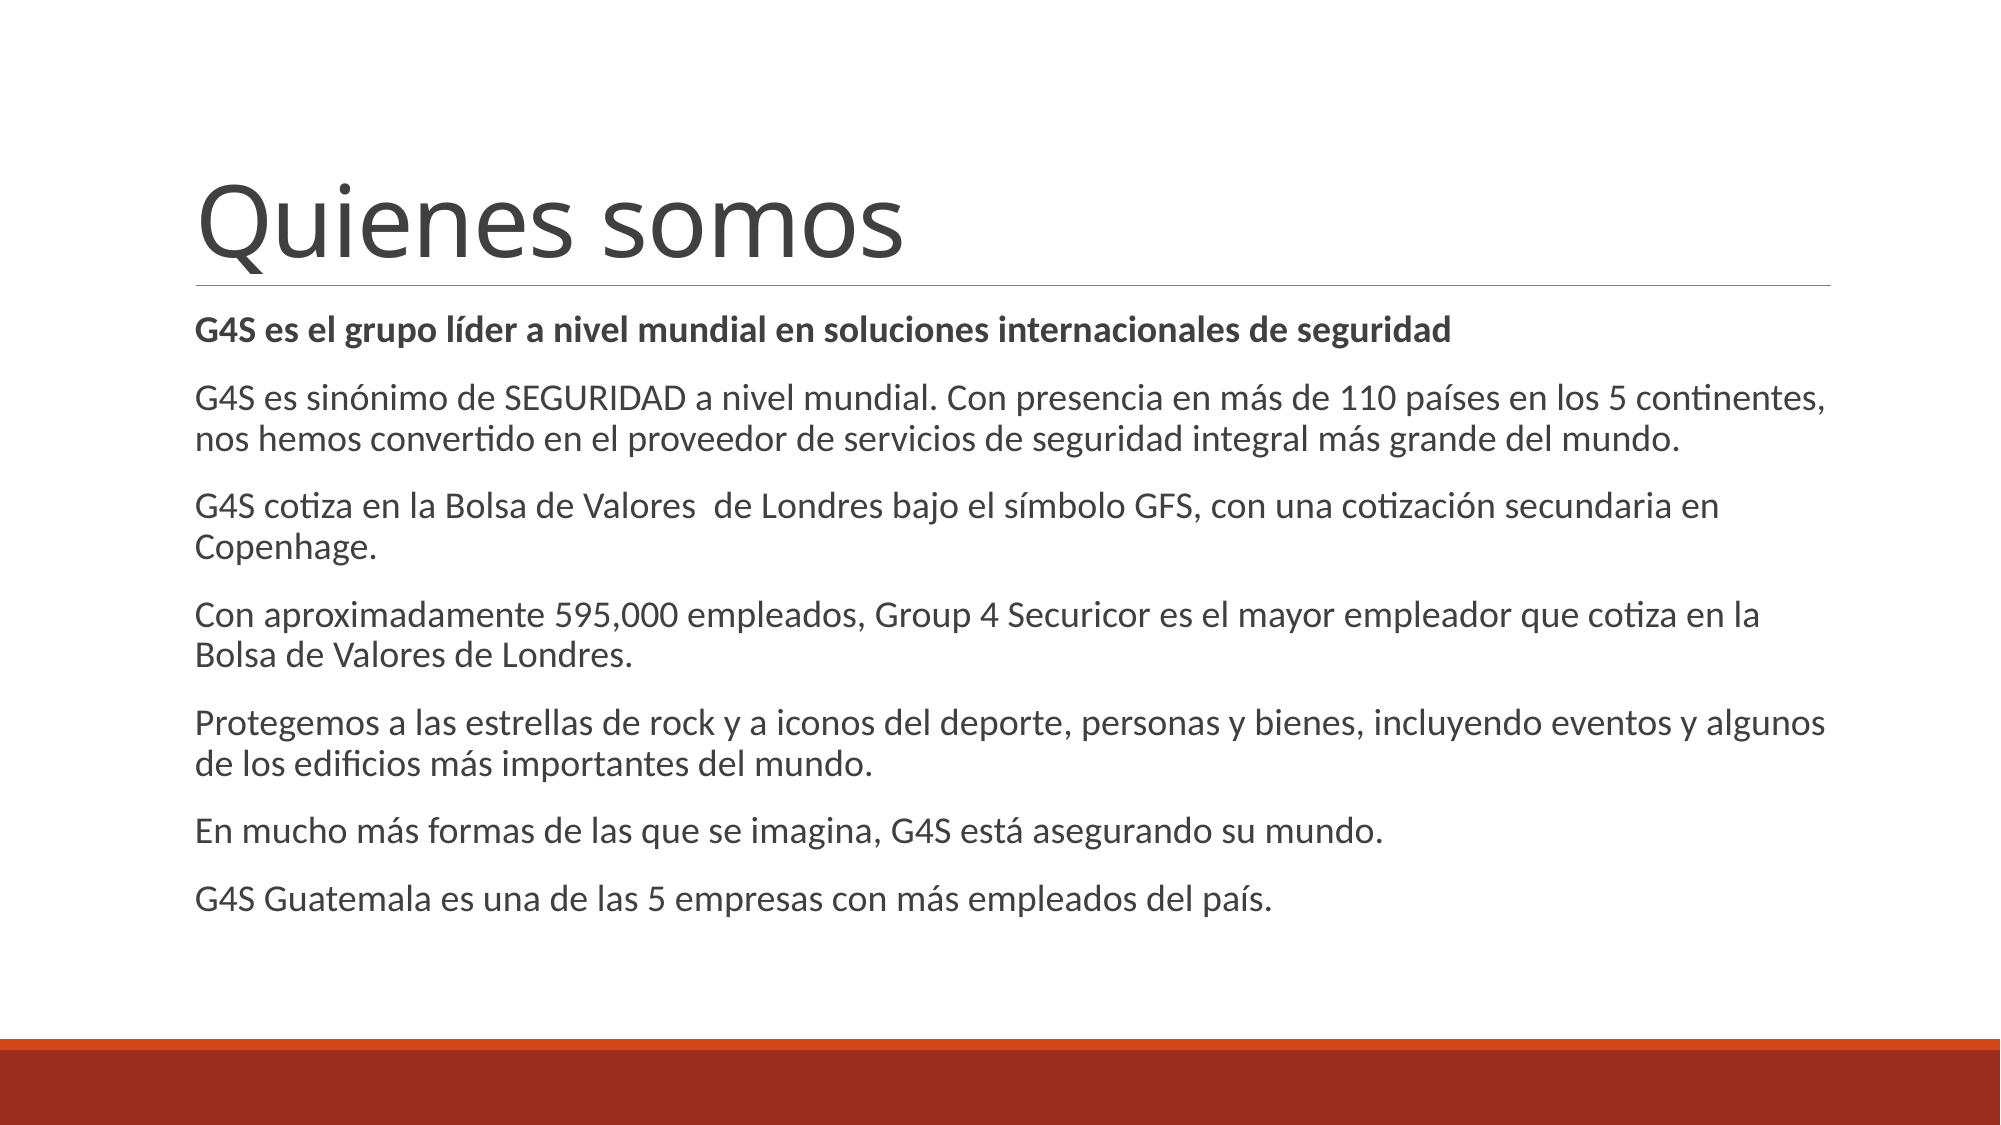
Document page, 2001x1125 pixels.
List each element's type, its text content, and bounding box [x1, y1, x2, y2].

title Quienes somos [180, 47, 1830, 285]
list G4S es el grupo líder a nivel mundial en soluciones internacionales de seguridad G4S es sinónimo de SEGURIDAD a nivel mundial. Con presencia en más de 110 países en los 5 continentes, nos hemos convertido en el proveedor de servicios de seguridad integral más grande del mundo. G4S cotiza en la Bolsa de Valores de Londres bajo el símbolo GFS, con una cotización secundaria en Copenhage. Con aproximadamente 595,000 empleados, Group 4 Securicor es el mayor empleador que cotiza en la Bolsa de Valores de Londres. Protegemos a las estrellas de rock y a iconos del deporte, personas y bienes, incluyendo eventos y algunos de los edificios más importantes del mundo. En mucho más formas de las que se imagina, G4S está asegurando su mundo. G4S Guatemala es una de las 5 empresas con más empleados del país. [180, 302, 1830, 963]
